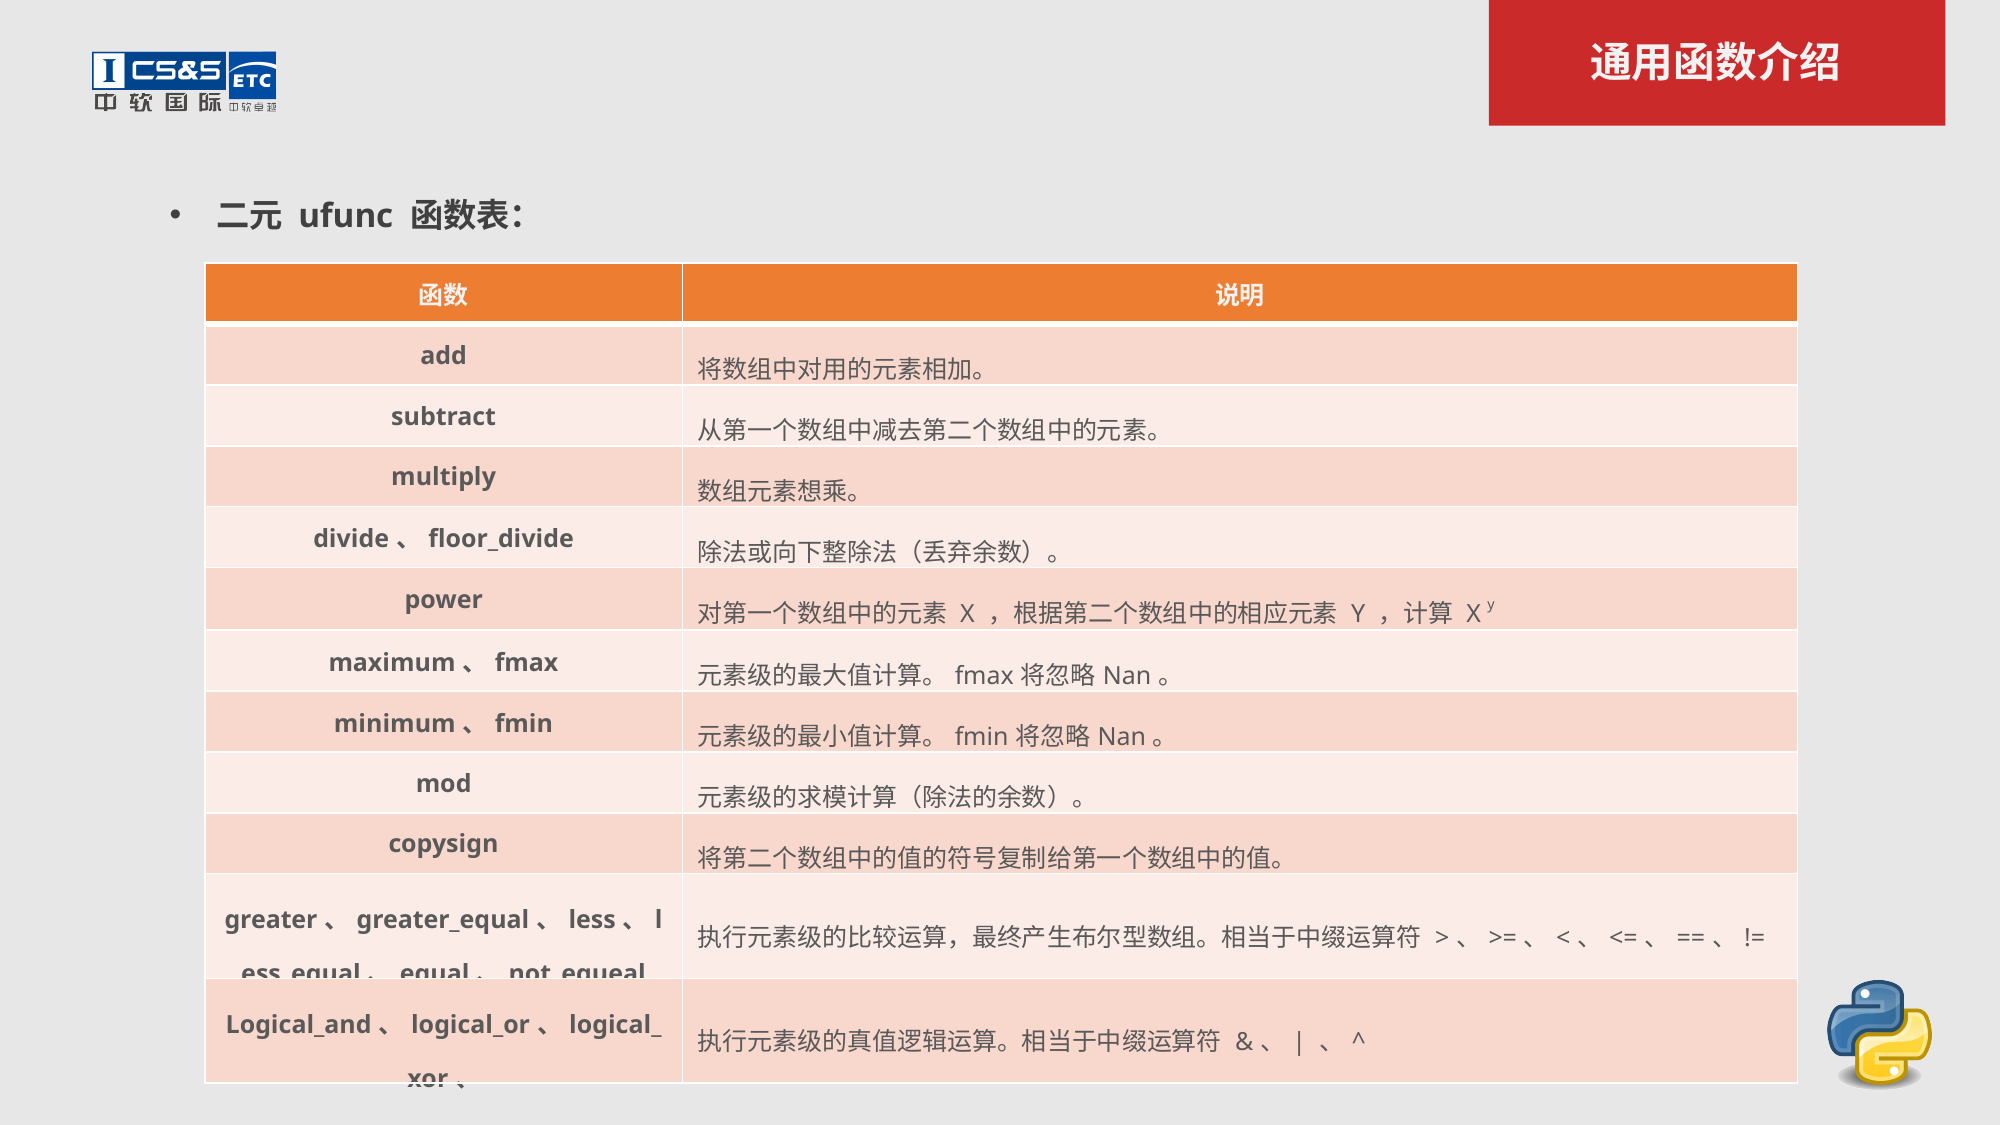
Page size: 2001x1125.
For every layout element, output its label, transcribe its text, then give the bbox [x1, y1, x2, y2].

picture [90, 49, 278, 114]
table_cell maximum、fmax [206, 631, 682, 690]
table_cell 将数组中对用的元素相加。 [683, 327, 1797, 384]
picture [1820, 977, 1939, 1095]
table_cell 将第二个数组中的值的符号复制给第一个数组中的值。 [683, 814, 1797, 873]
table_cell greater、greater_equal、less、less_equal、equal、not_equeal [206, 874, 682, 978]
table_cell add [206, 327, 682, 384]
table_cell copysign [206, 814, 682, 873]
table_cell 元素级的最小值计算。fmin将忽略Nan。 [683, 692, 1797, 751]
table_cell 元素级的最大值计算。fmax将忽略Nan。 [683, 631, 1797, 690]
table_cell 除法或向下整除法（丢弃余数）。 [683, 507, 1797, 567]
table_cell 对第一个数组中的元素 X ，根据第二个数组中的相应元素 Y ，计算 X y [683, 568, 1797, 629]
table_cell 数组元素想乘。 [683, 447, 1797, 506]
table_cell 从第一个数组中减去第二个数组中的元素。 [683, 386, 1797, 445]
table_cell 执行元素级的比较运算，最终产生布尔型数组。相当于中缀运算符 >、>=、<、<=、==、!= [683, 874, 1797, 978]
table_cell power [206, 568, 682, 629]
text_box 二元 ufunc 函数表： [154, 167, 1924, 242]
table_cell mod [206, 753, 682, 812]
table_cell minimum、fmin [206, 692, 682, 751]
table_header 函数 [206, 264, 682, 321]
table_cell 执行元素级的真值逻辑运算。相当于中缀运算符 &、| 、^ [683, 979, 1797, 1082]
table_cell subtract [206, 386, 682, 445]
table_cell divide、floor_divide [206, 507, 682, 567]
table_cell multiply [206, 447, 682, 506]
table_cell 元素级的求模计算（除法的余数）。 [683, 753, 1797, 812]
table_cell Logical_and、logical_or、logical_xor、 [206, 979, 682, 1082]
text_box 通用函数介绍 [1490, 34, 1941, 98]
table_header 说明 [683, 264, 1797, 321]
